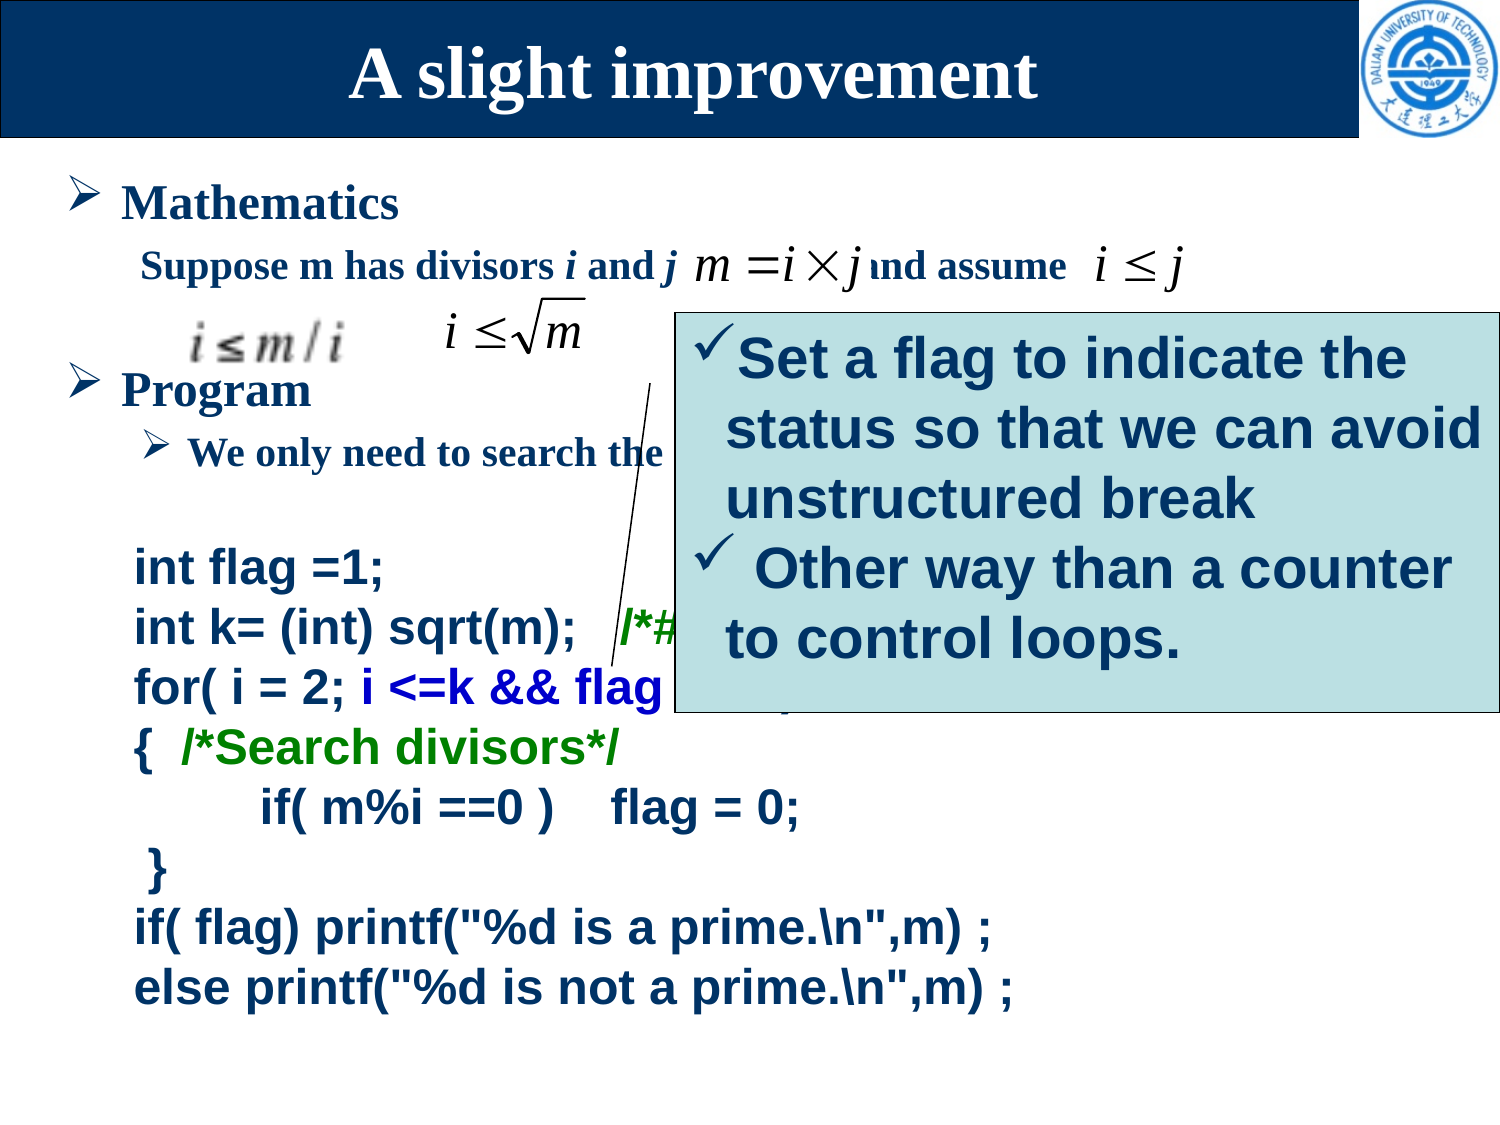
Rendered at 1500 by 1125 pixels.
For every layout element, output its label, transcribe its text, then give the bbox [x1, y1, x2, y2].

title A slight improvement [37, 12, 1350, 125]
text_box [1087, 237, 1195, 304]
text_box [686, 237, 871, 304]
text_box Set a flag to indicate the status so that we can avoid unstructured break Other way than a counter to control loops. [674, 312, 1500, 713]
picture [1359, 0, 1500, 138]
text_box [437, 287, 597, 367]
text_box int flag =1; int k= (int) sqrt(m); /*#include <math.h>*/ for( i = 2; i <=k && flag ; i++) { /*Search divisors*/ if( m%i ==0 ) flag = 0; } if( flag) printf("%d is a prime.\n",m) ; else printf("%d is not a prime.\n",m) ; [74, 527, 1327, 1023]
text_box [184, 308, 349, 371]
list Mathematics Suppose m has divisors i and j  , and assume  Program We only need to search the range between 2 and the square root of m [50, 162, 1463, 1088]
